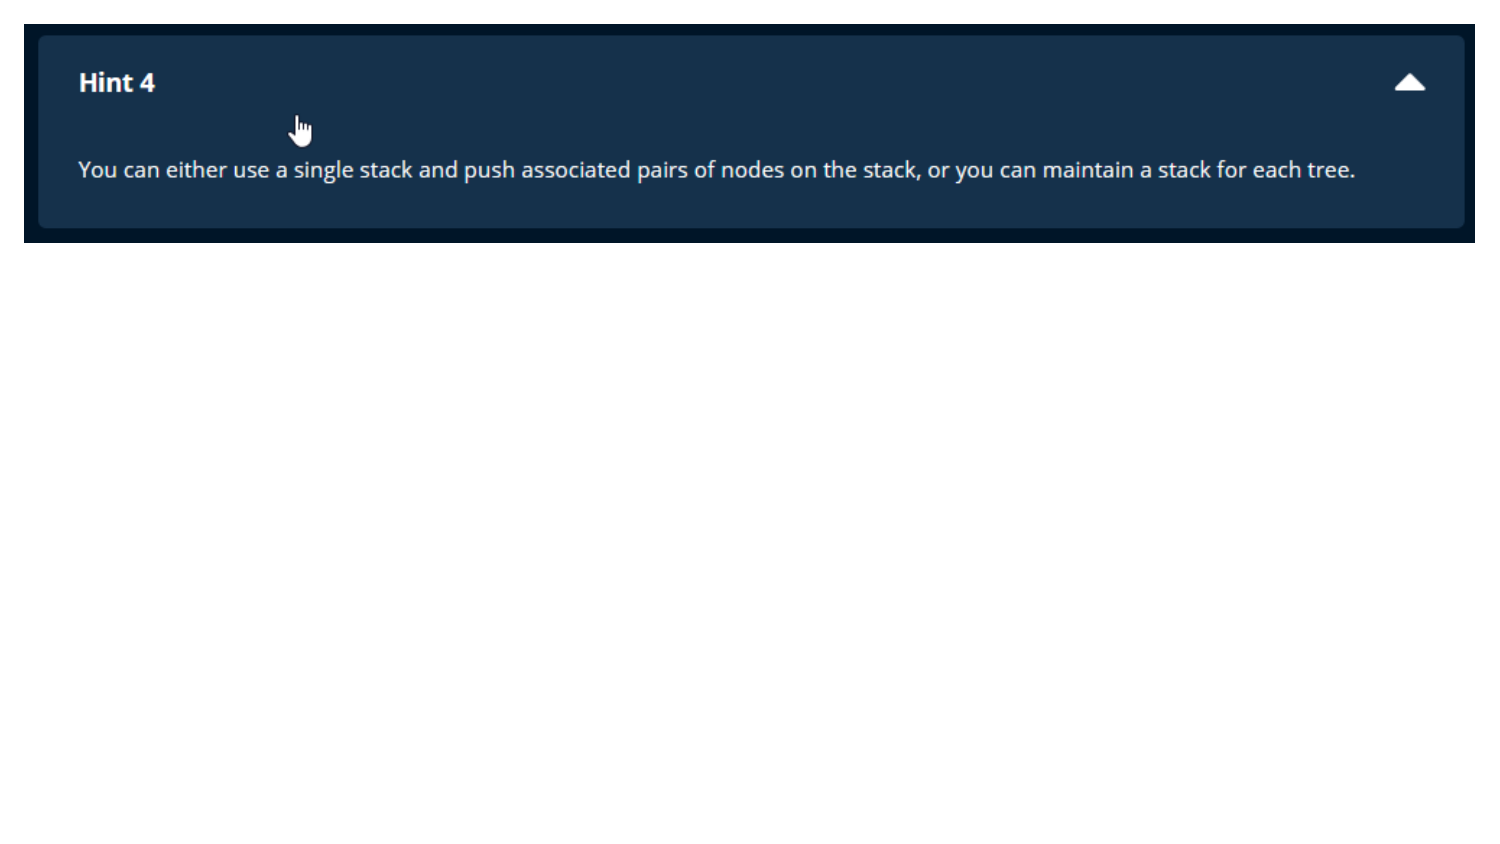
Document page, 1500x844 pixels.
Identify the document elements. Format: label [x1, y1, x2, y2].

picture [24, 24, 1476, 244]
